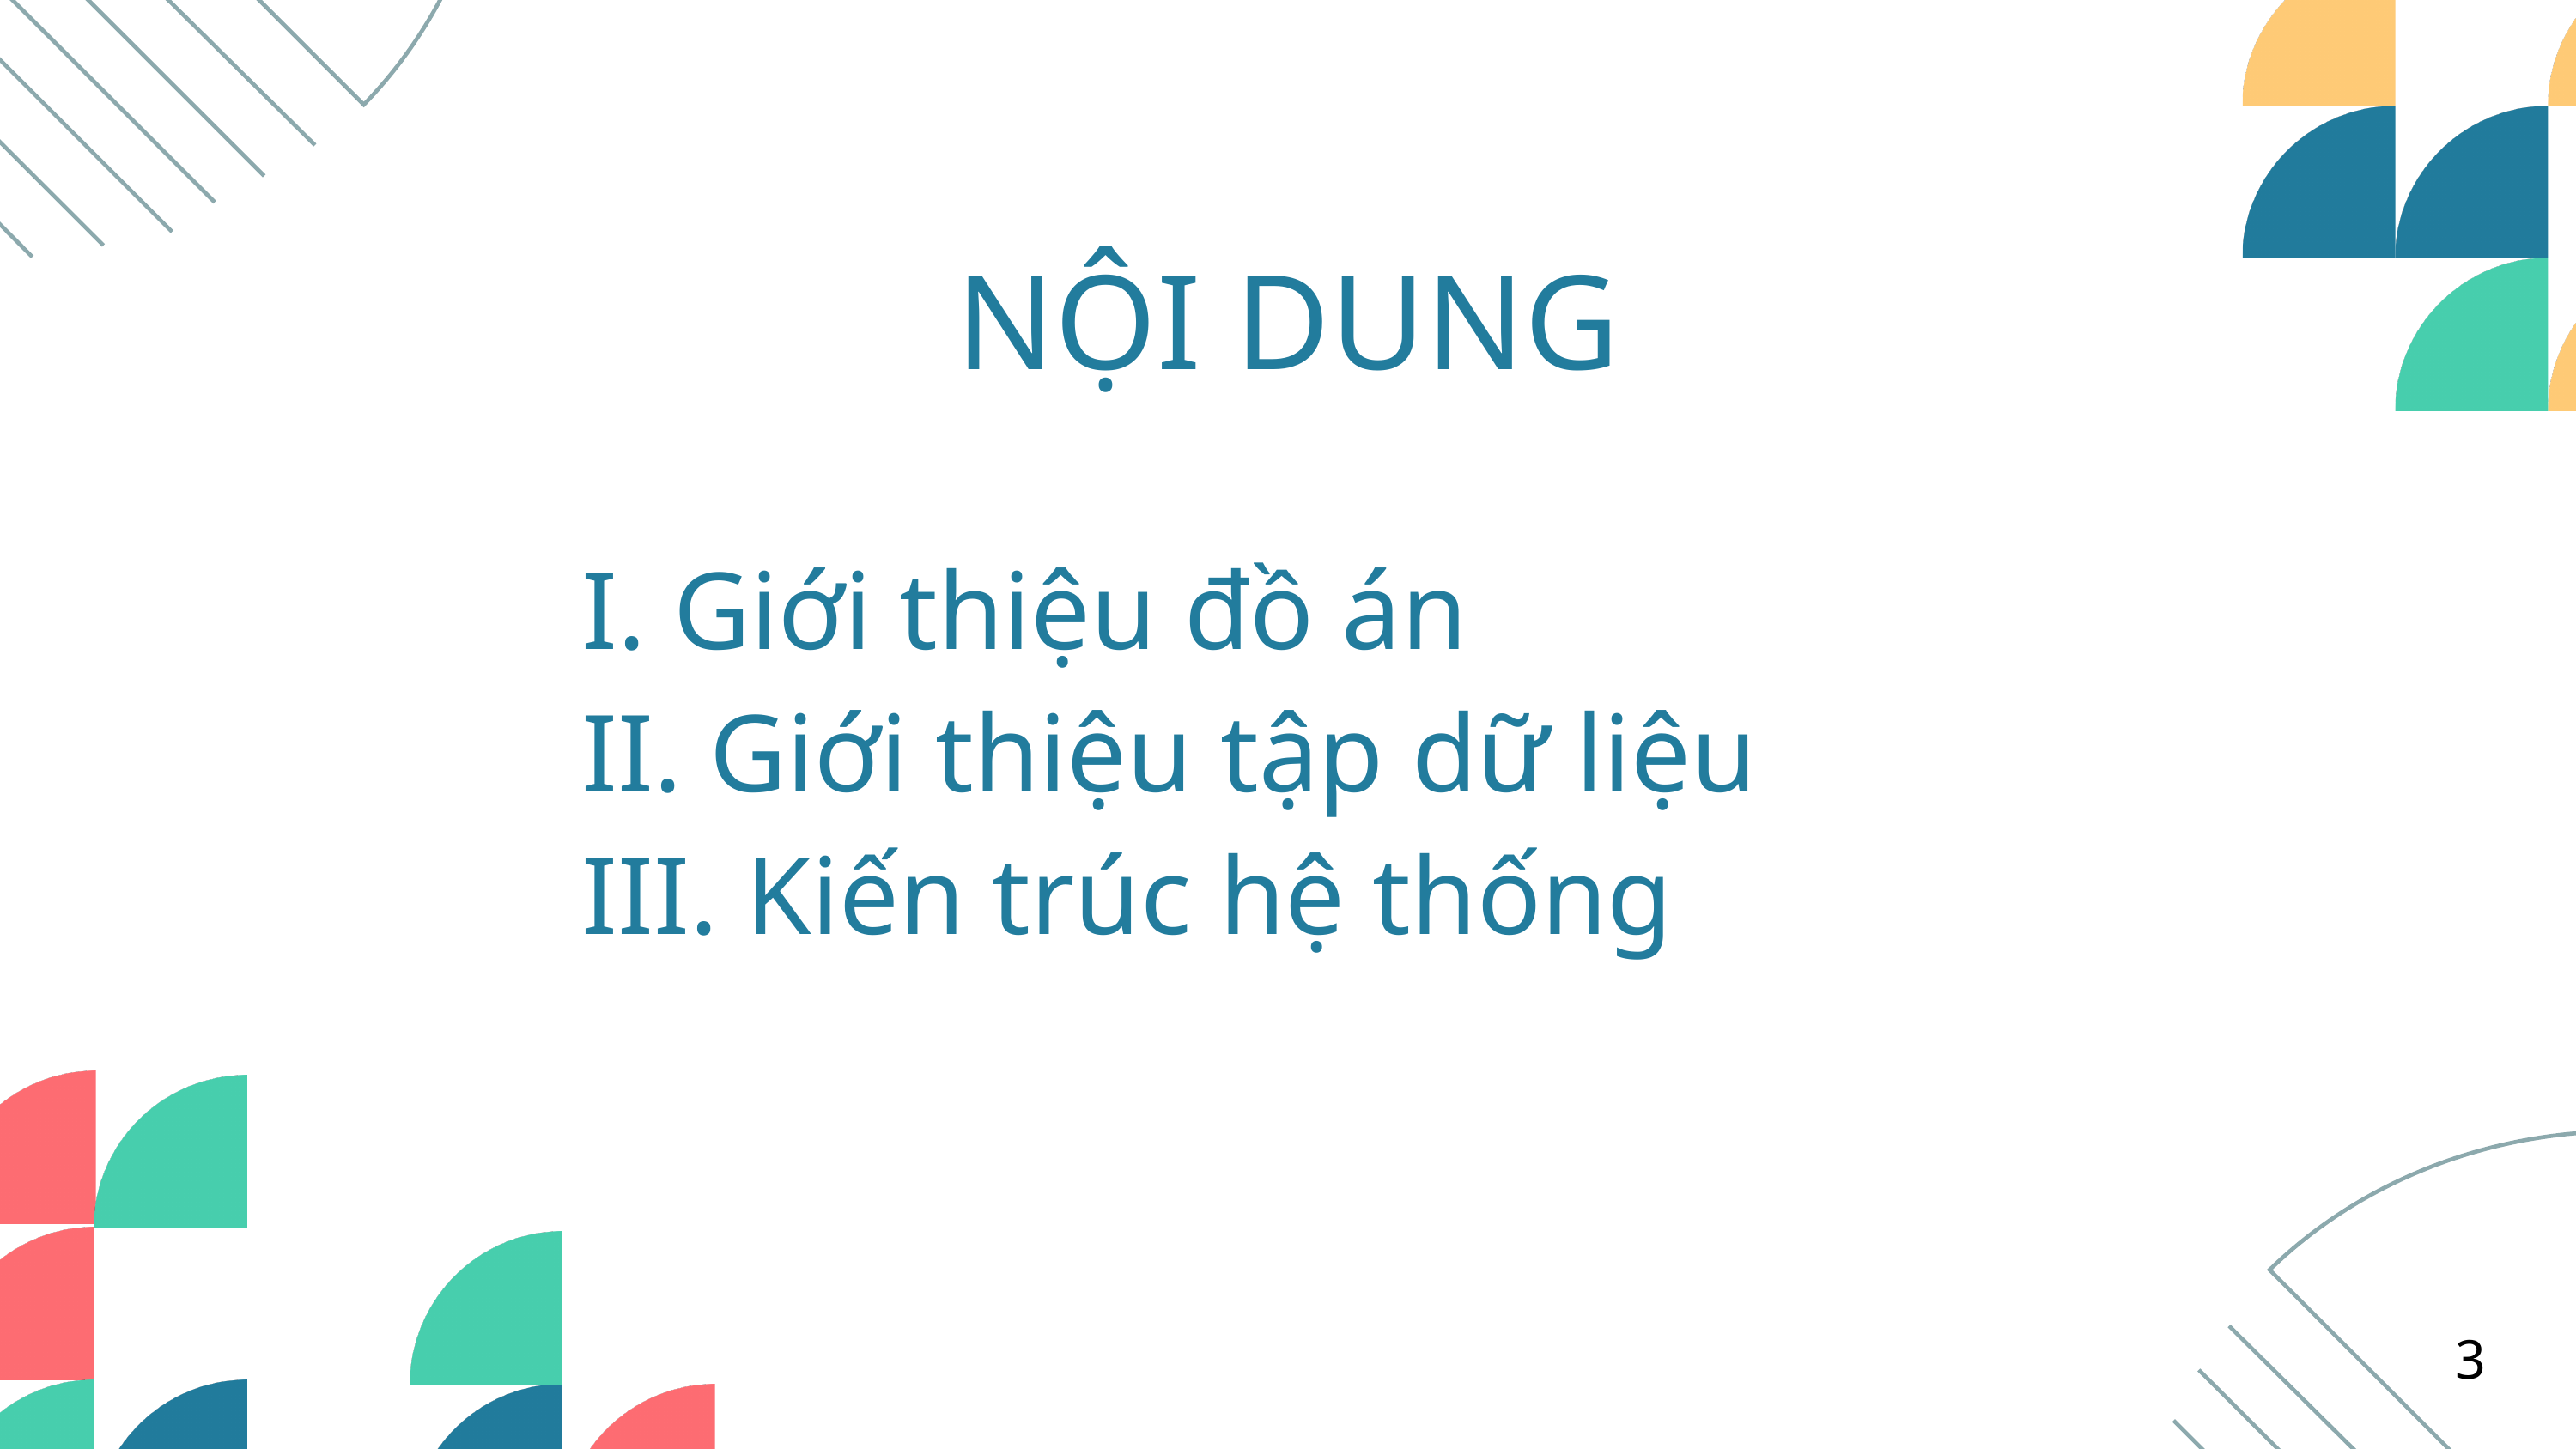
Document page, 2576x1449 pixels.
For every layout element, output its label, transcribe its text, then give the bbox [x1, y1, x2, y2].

text_box [94, 1075, 247, 1228]
text_box [2242, 106, 2396, 259]
text_box [2242, 0, 2396, 106]
text_box [0, 1070, 96, 1224]
text_box [562, 1384, 715, 1449]
text_box [2395, 258, 2549, 411]
text_box [410, 1385, 562, 1449]
text_box [410, 1231, 562, 1385]
text_box [2548, 258, 2576, 411]
text_box [0, 1227, 95, 1379]
text_box NỘI DUNG [310, 265, 2266, 397]
text_box [2548, 0, 2576, 106]
text_box I. Giới thiệu đồ án II. Giới thiệu tập dữ liệu III. Kiến trúc hệ thống [581, 527, 1903, 955]
text_box [0, 1379, 94, 1449]
text_box [2396, 106, 2549, 258]
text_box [2293, 1210, 2576, 1449]
text_box [94, 1379, 247, 1449]
